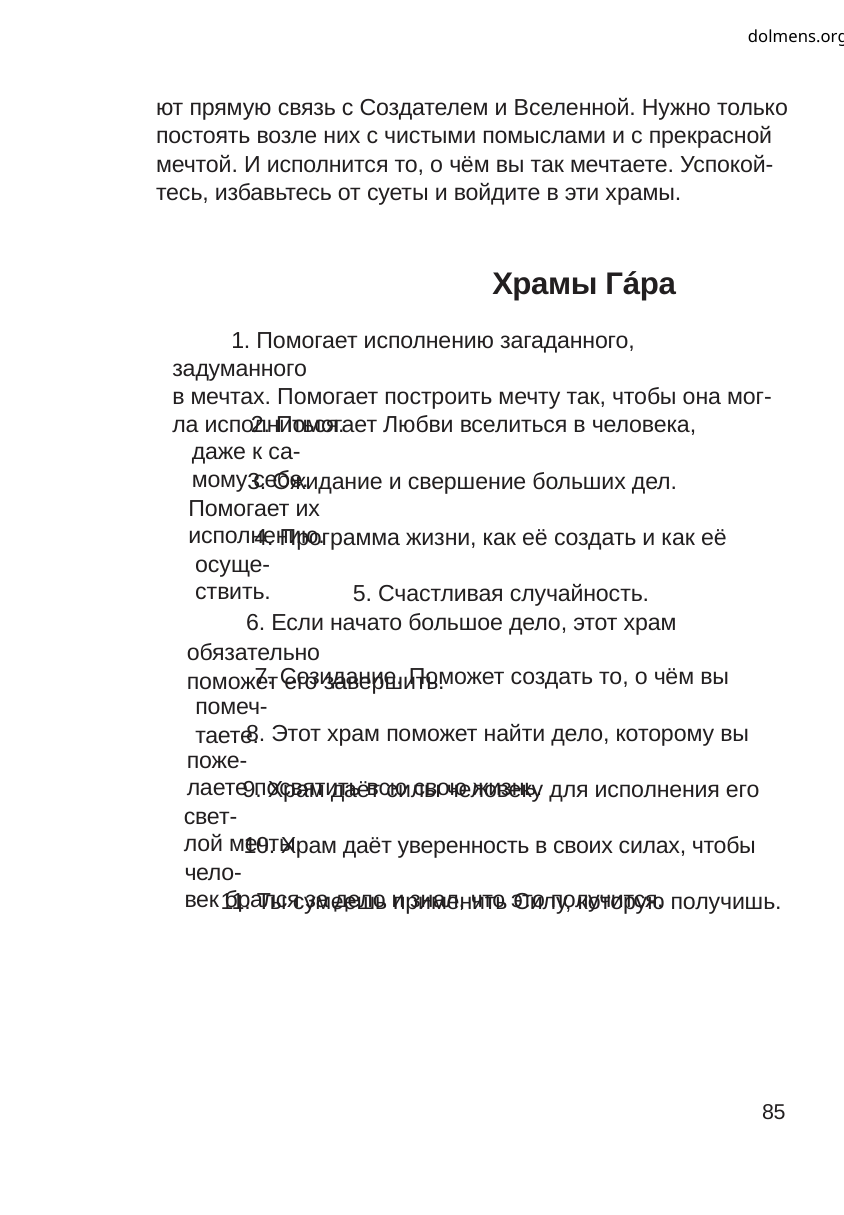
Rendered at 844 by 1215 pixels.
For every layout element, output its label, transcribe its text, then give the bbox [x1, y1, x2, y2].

text_box 2. Помогает Любви вселиться в человека, даже к са- мому себе. [191, 410, 752, 466]
text_box 11. Ты сумеешь применить Силу, которую получишь. [220, 885, 782, 943]
text_box Храмы Гáра [492, 262, 677, 324]
text_box 9. Храм даёт силы человеку для исполнения его свет- лой мечты. [183, 774, 760, 857]
text_box 85 [762, 1097, 786, 1151]
text_box 4. Программа жизни, как её создать и как её осуще- ствить. [195, 522, 749, 605]
text_box 5. Счастливая случайность. [352, 577, 649, 606]
text_box dolmens.org [747, 27, 844, 66]
text_box 7. Созидание. Поможет создать то, о чём вы помеч- таете. [195, 660, 749, 718]
text_box ют прямую связь с Создателем и Вселенной. Нужно только постоять возле них с чистыми помыслами и с прекрасной мечтой. И исполнится то, о чём вы так мечтаете. Успокой- тесь, избавьтесь от суеты и войдите в эти храмы. [156, 91, 788, 234]
text_box 3. Ожидание и свершение больших дел. Помогает их исполнению. [188, 466, 756, 548]
text_box 6. Если начато большое дело, этот храм обязательно поможет его завершить. [186, 606, 757, 694]
text_box 8. Этот храм поможет найти дело, которому вы поже- лаете посвятить всю свою жизнь. [186, 718, 757, 774]
text_box 1. Помогает исполнению загаданного, задуманного в мечтах. Помогает построить мечту так, чтобы она мог- ла исполниться. [172, 324, 772, 438]
text_box 10. Храм даёт уверенность в своих силах, чтобы чело- век брался за дело и знал, что это получится. [184, 831, 760, 913]
